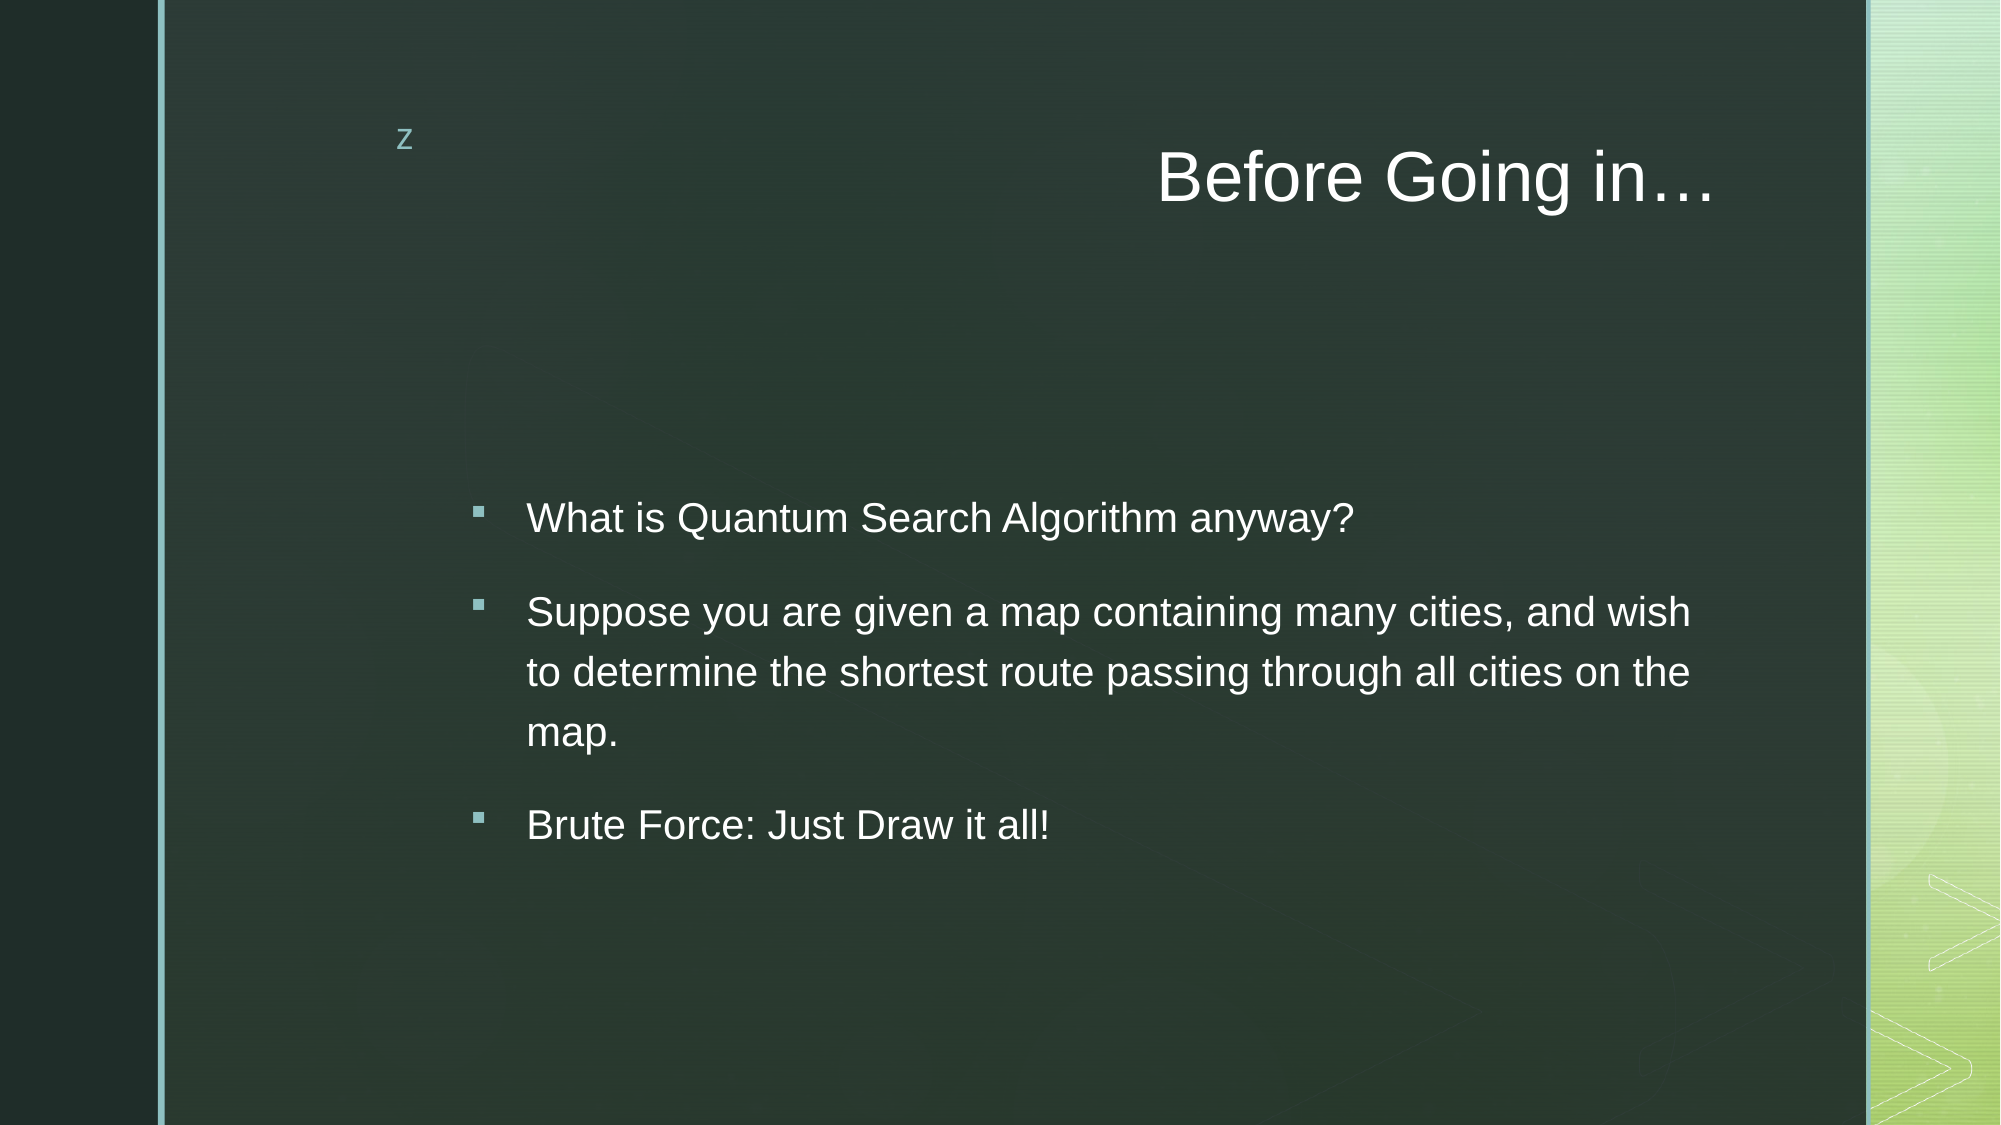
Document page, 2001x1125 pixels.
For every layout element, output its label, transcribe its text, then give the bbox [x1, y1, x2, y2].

list What is Quantum Search Algorithm anyway? Suppose you are given a map containing many cities, and wish to determine the shortest route passing through all cities on the map. Brute Force: Just Draw it all! [454, 336, 1734, 993]
title Before Going in… [428, 132, 1734, 310]
picture [1871, 0, 2001, 1125]
